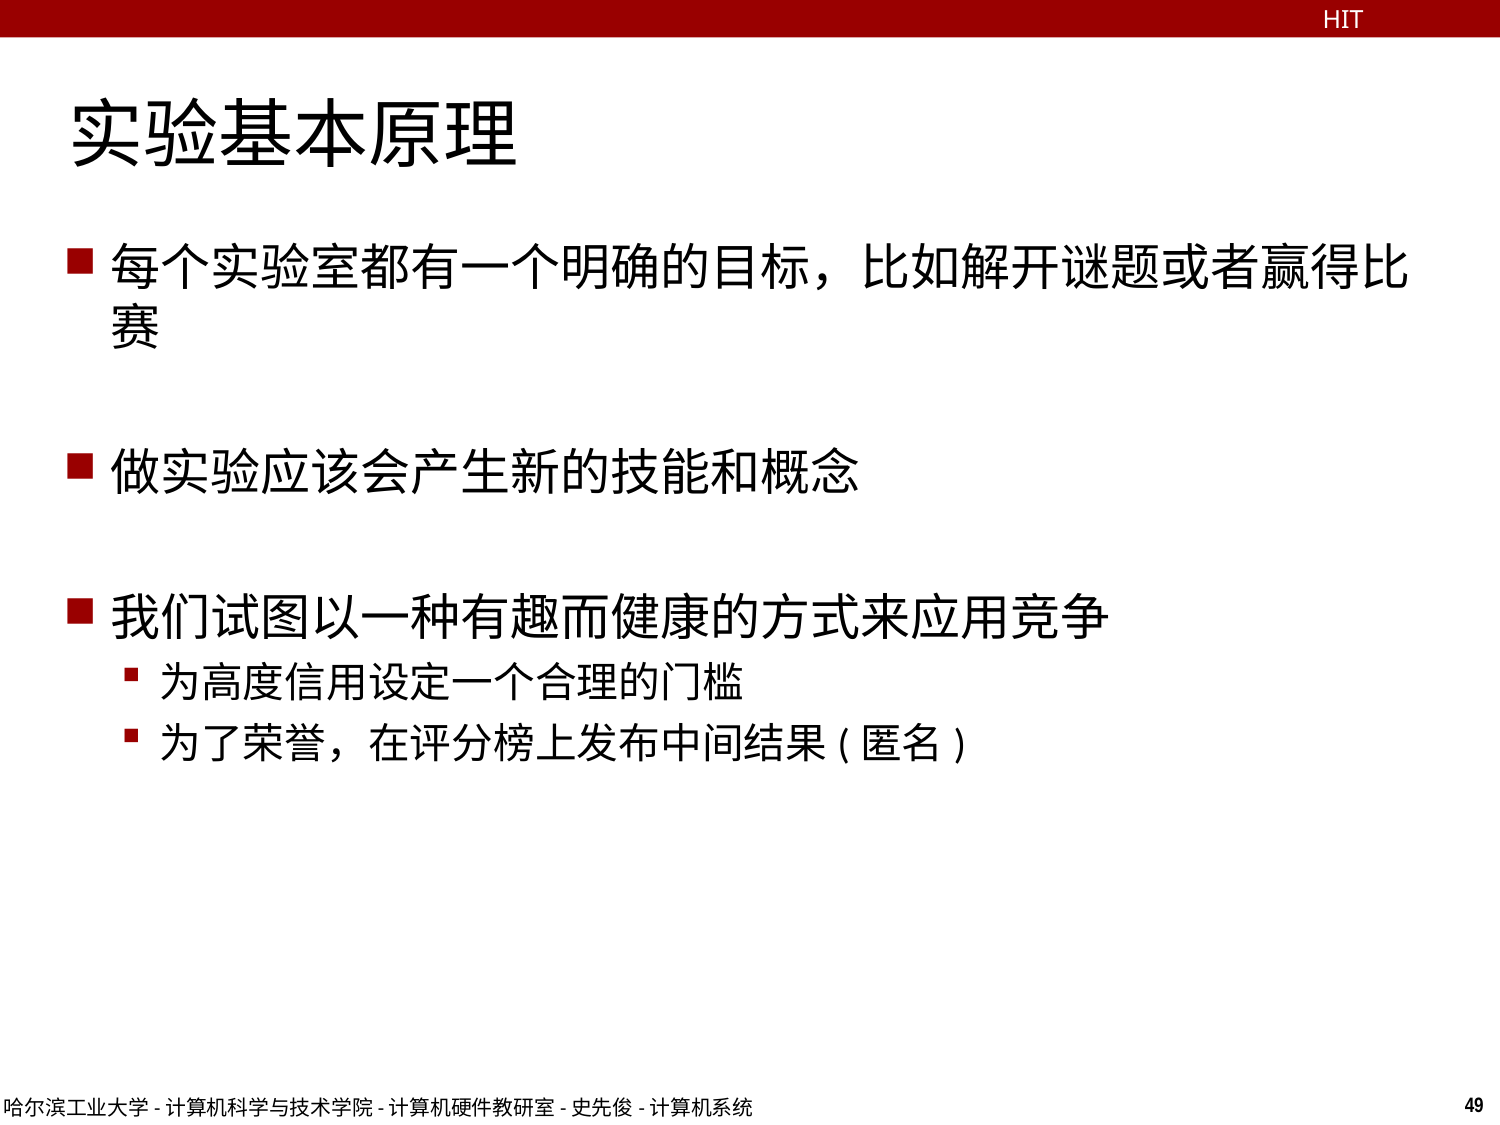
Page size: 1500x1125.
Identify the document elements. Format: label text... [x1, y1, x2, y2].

list 每个实验室都有一个明确的目标，比如解开谜题或者赢得比赛 做实验应该会产生新的技能和概念 我们试图以一种有趣而健康的方式来应用竞争 为高度信用设定一个合理的门槛 为了荣誉，在评分榜上发布中间结果(匿名) [62, 228, 1438, 1122]
text_box HIT [1322, 3, 1500, 33]
title 实验基本原理 [62, 41, 1438, 222]
text_box [0, 0, 1500, 38]
